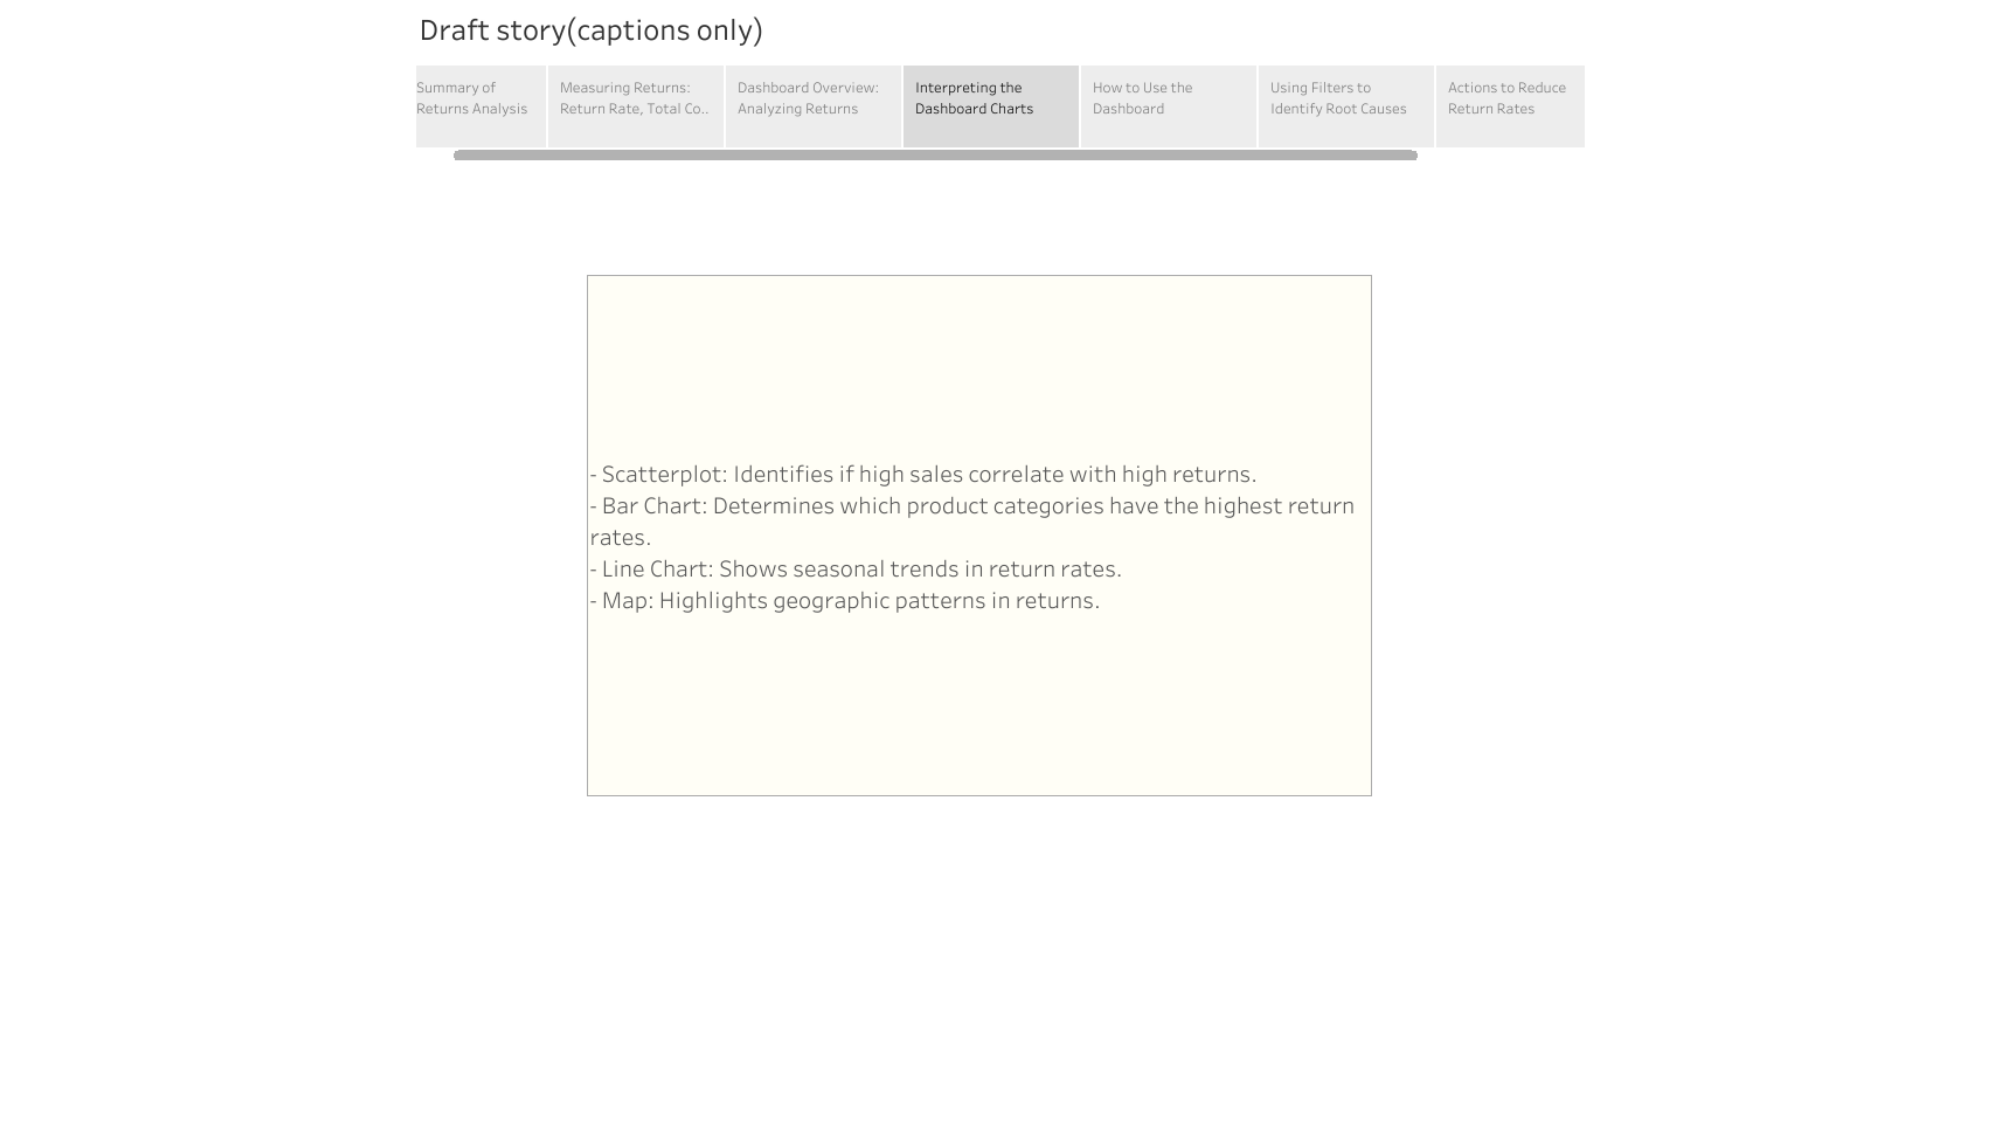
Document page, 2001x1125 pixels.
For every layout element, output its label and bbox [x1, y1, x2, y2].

picture [407, 0, 1593, 1125]
